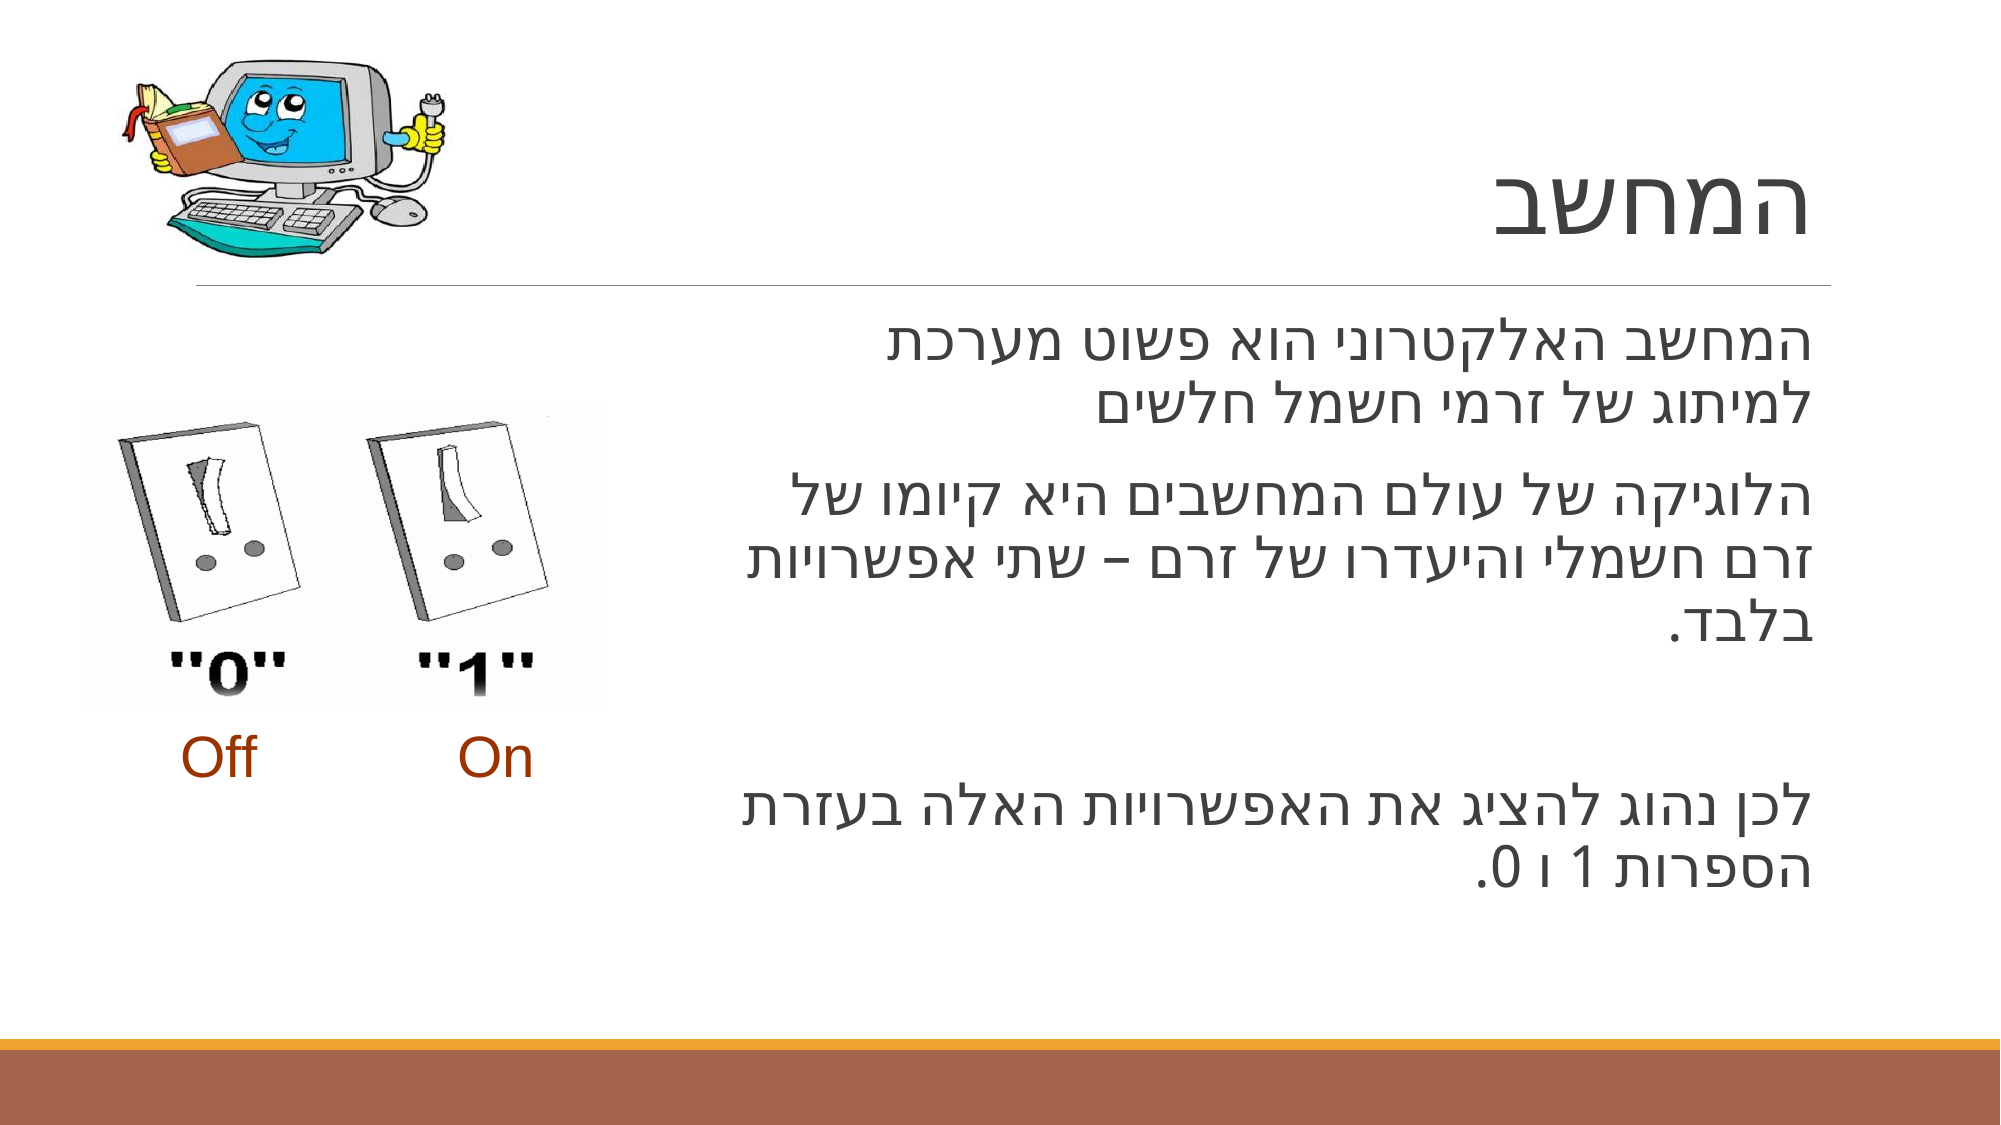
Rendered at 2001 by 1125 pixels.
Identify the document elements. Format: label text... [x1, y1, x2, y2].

title המחשב [180, 47, 1830, 263]
list המחשב האלקטרוני הוא פשוט מערכת למיתוג של זרמי חשמל חלשים הלוגיקה של עולם המחשבים היא קיומו של זרם חשמלי והיעדרו של זרם – שתי אפשרויות בלבד. לכן נהוג להציג את האפשרויות האלה בעזרת הספרות 1 ו 0. [741, 302, 1830, 925]
picture [79, 398, 607, 713]
text_box On [385, 720, 607, 797]
picture [117, 51, 454, 263]
text_box Off [117, 721, 321, 797]
